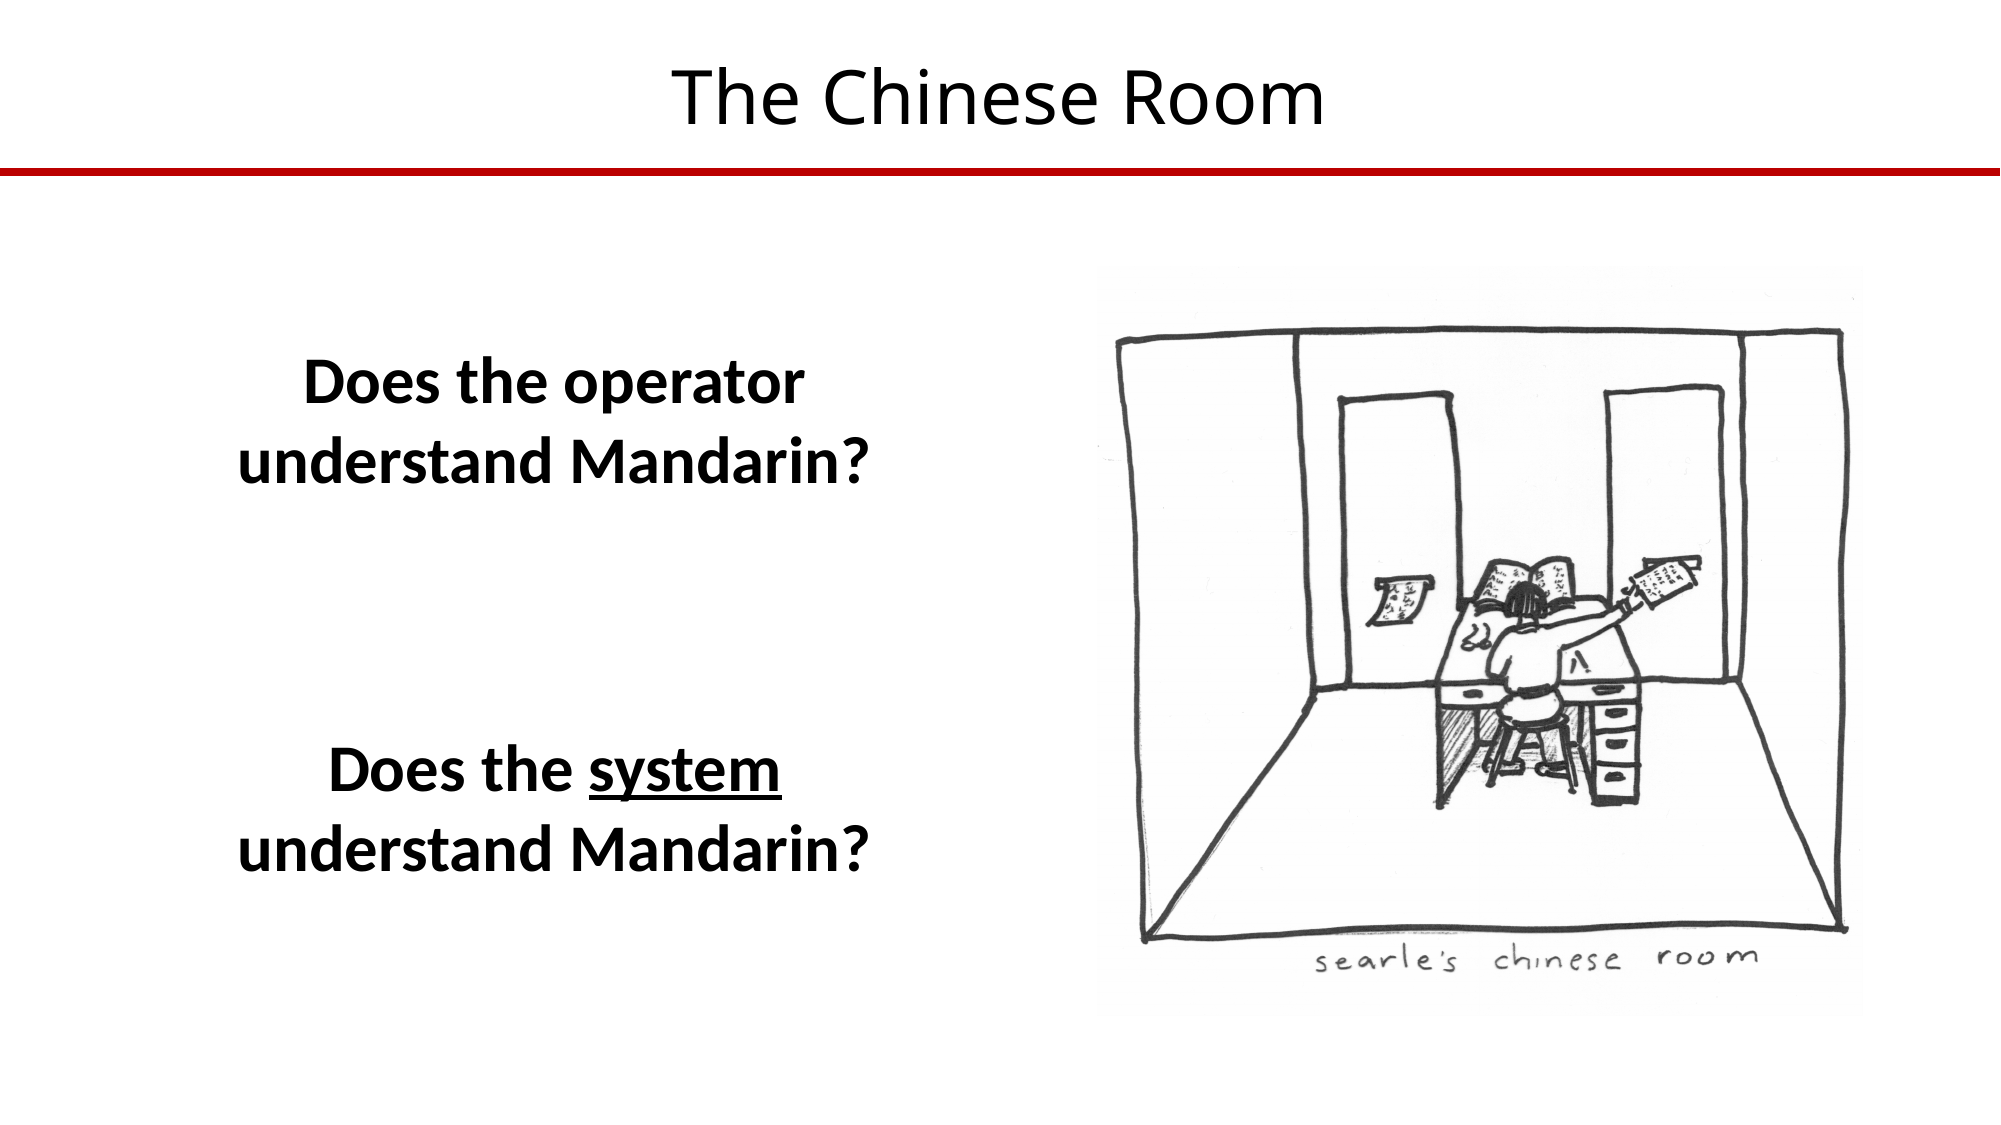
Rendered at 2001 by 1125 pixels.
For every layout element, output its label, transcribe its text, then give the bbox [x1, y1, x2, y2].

picture [1097, 266, 1863, 1016]
title The Chinese Room [137, 50, 1863, 150]
text_box Does the system understand Mandarin? [191, 716, 918, 892]
text_box Does the operator understand Mandarin? [191, 329, 918, 505]
